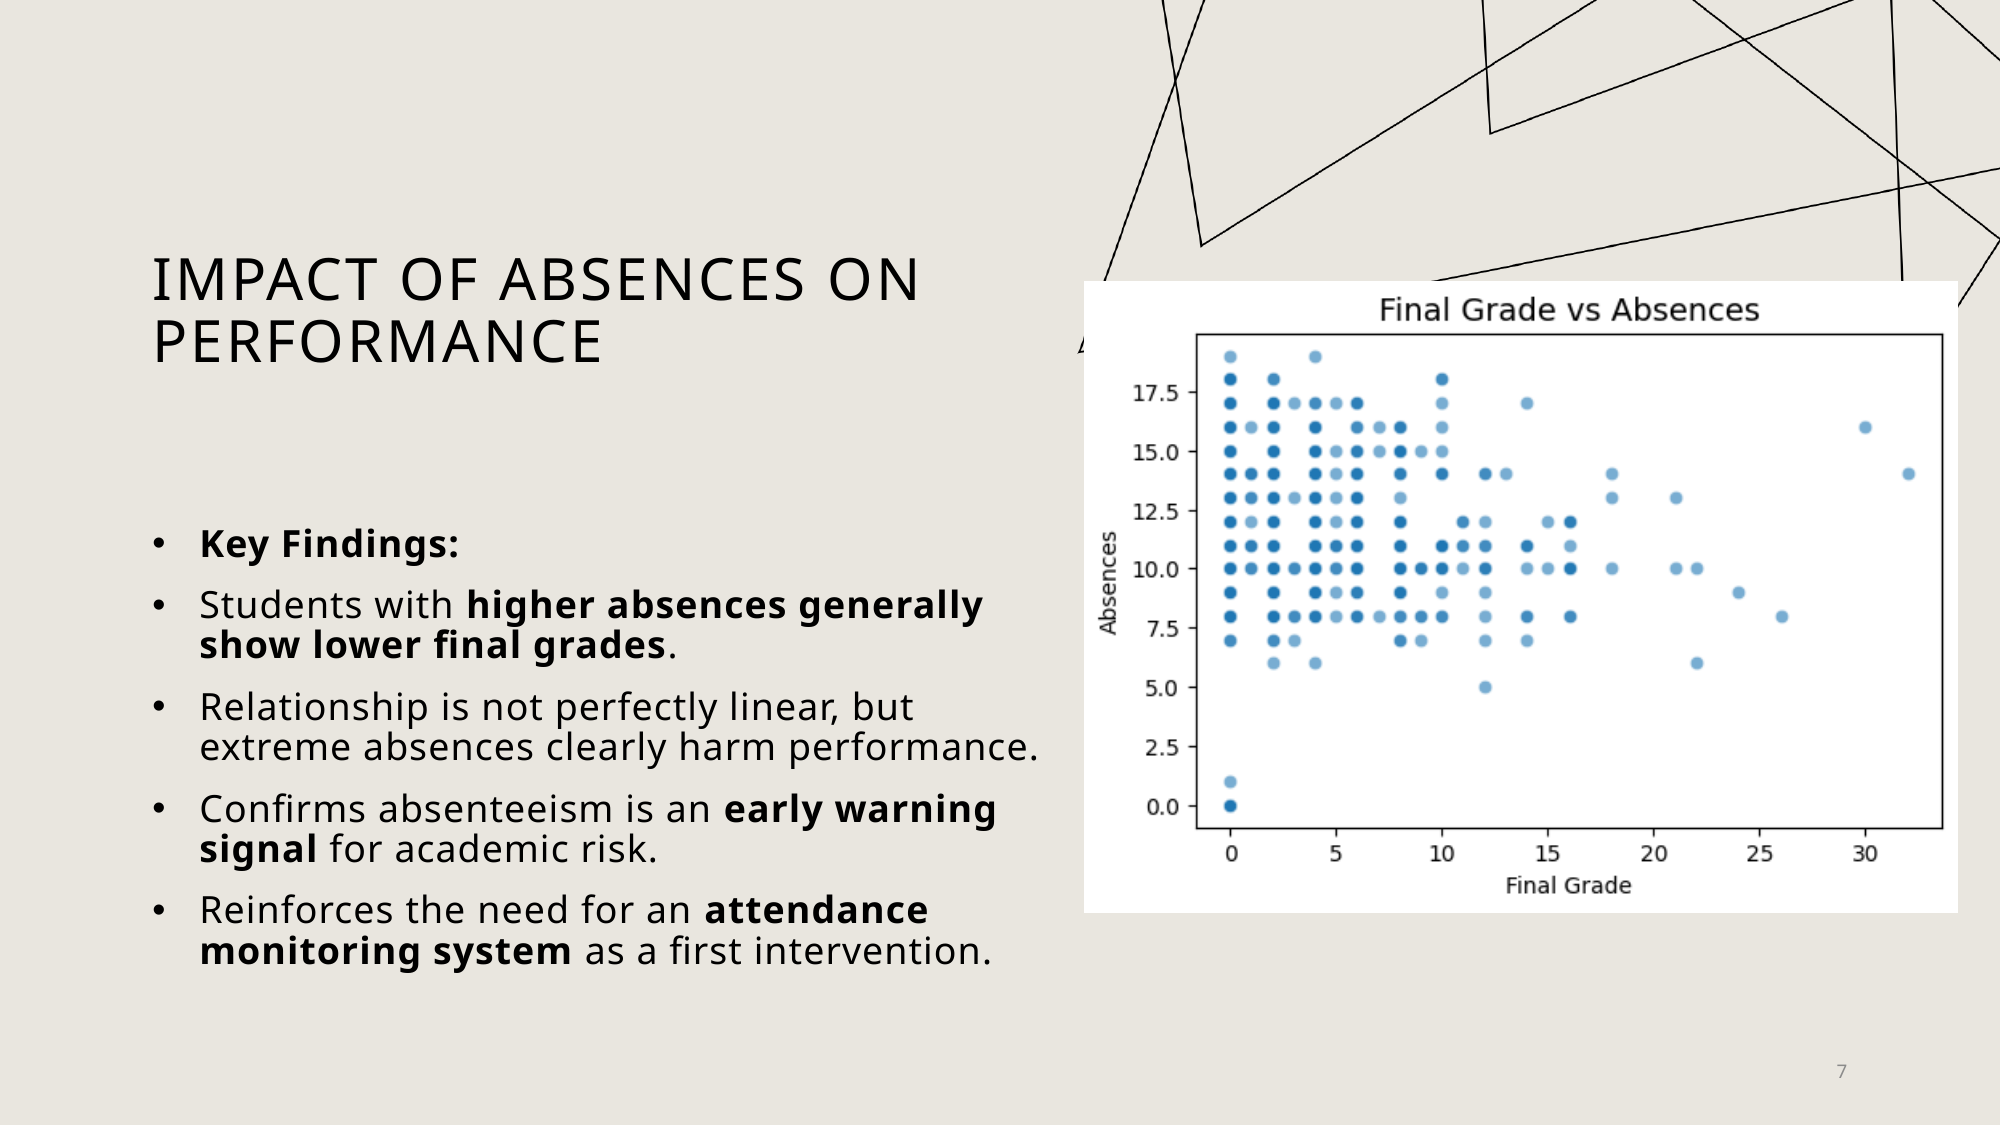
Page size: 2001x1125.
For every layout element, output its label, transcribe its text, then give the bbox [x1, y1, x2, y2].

picture [1034, 0, 2000, 913]
slide_number 7 [1412, 1042, 1863, 1103]
title Impact of Absences on Performance [137, 55, 1066, 384]
text_box Key Findings: Students with higher absences generally show lower final grades. Relationship is not perfectly linear, but extreme absences clearly harm performance. Confirms absenteeism is an early warning signal for academic risk. Reinforces the need for an attendance monitoring system as a first intervention. [137, 517, 1078, 1015]
